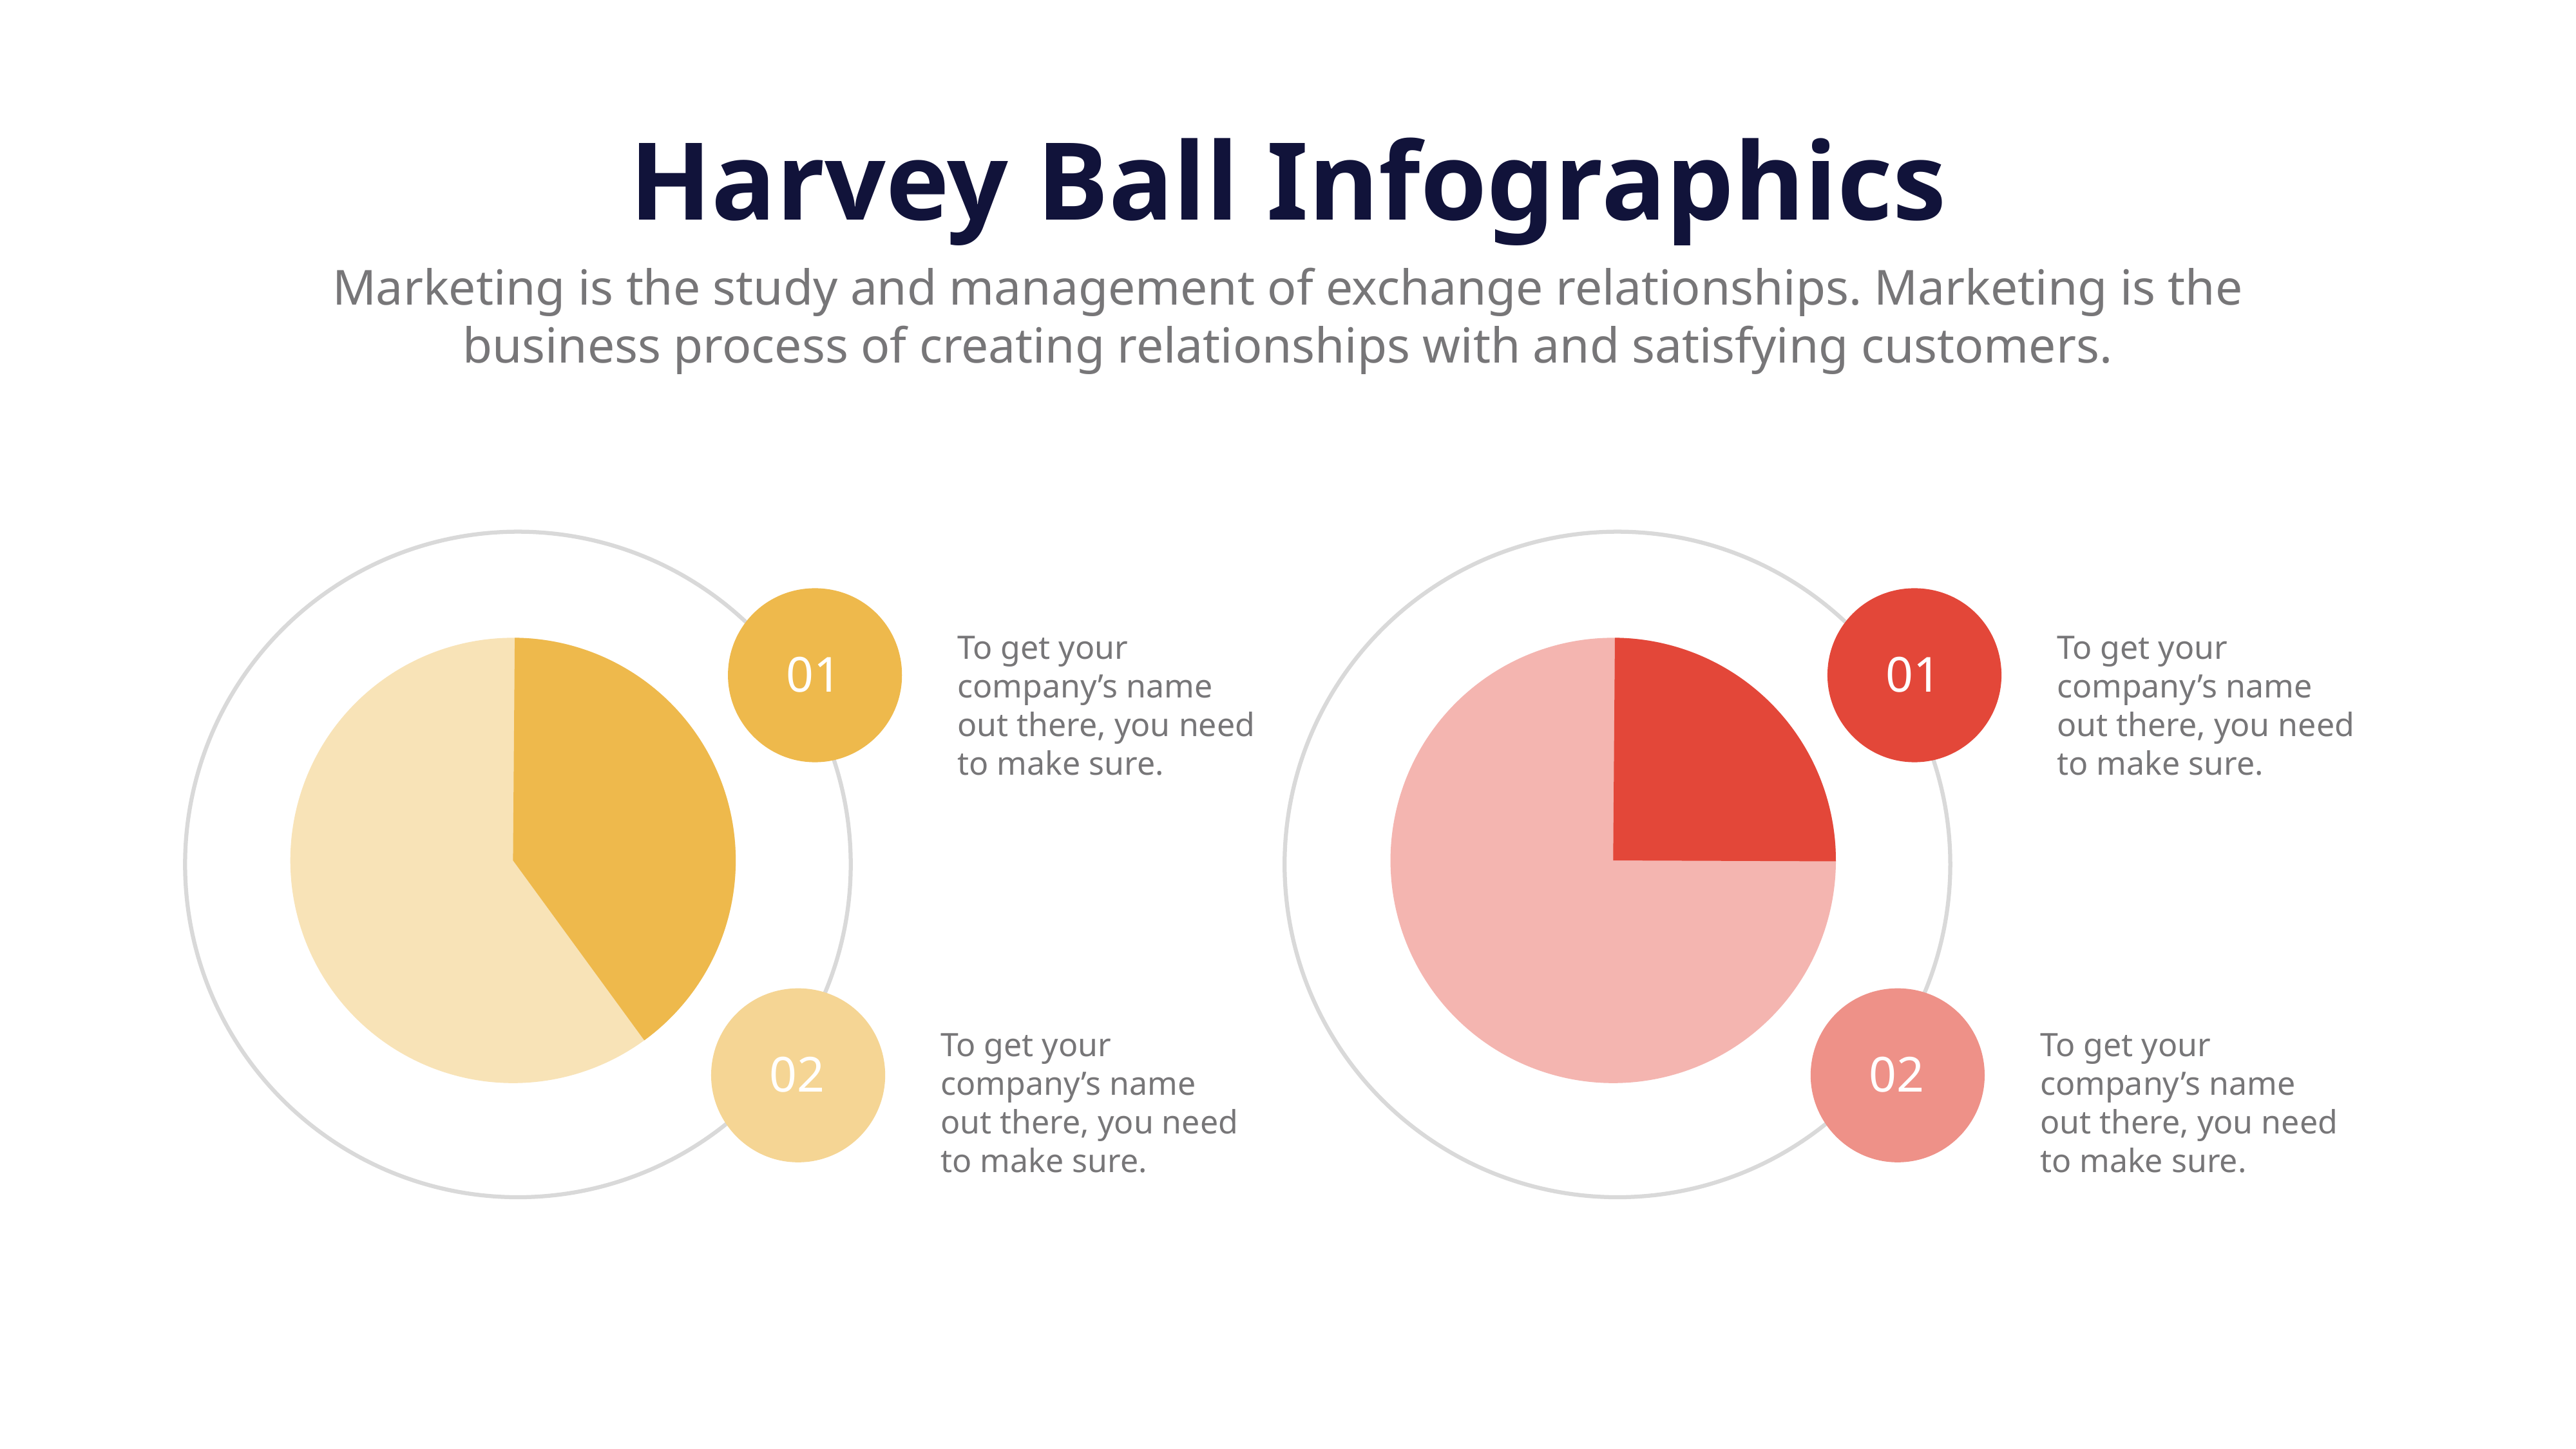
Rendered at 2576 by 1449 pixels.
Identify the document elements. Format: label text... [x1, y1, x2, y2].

text_box To get your company’s name out there, you need to make sure. [948, 622, 1278, 787]
text_box [184, 531, 746, 1198]
text_box 01 [1844, 638, 1983, 706]
text_box To get your company’s name out there, you need to make sure. [2030, 1019, 2361, 1184]
text_box [1837, 715, 1951, 1012]
text_box To get your company’s name out there, you need to make sure. [2047, 622, 2378, 787]
text_box [1835, 588, 2002, 762]
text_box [1390, 638, 1837, 1083]
text_box 01 [745, 638, 883, 706]
text_box [736, 714, 852, 1013]
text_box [281, 108, 2295, 379]
text_box 02 [728, 1039, 866, 1106]
text_box [736, 588, 902, 762]
text_box 02 [1827, 1039, 1966, 1106]
text_box [711, 988, 886, 1162]
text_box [290, 638, 736, 1083]
text_box To get your company’s name out there, you need to make sure. [931, 1019, 1261, 1184]
text_box [1284, 531, 1846, 1198]
text_box [1811, 988, 1985, 1162]
